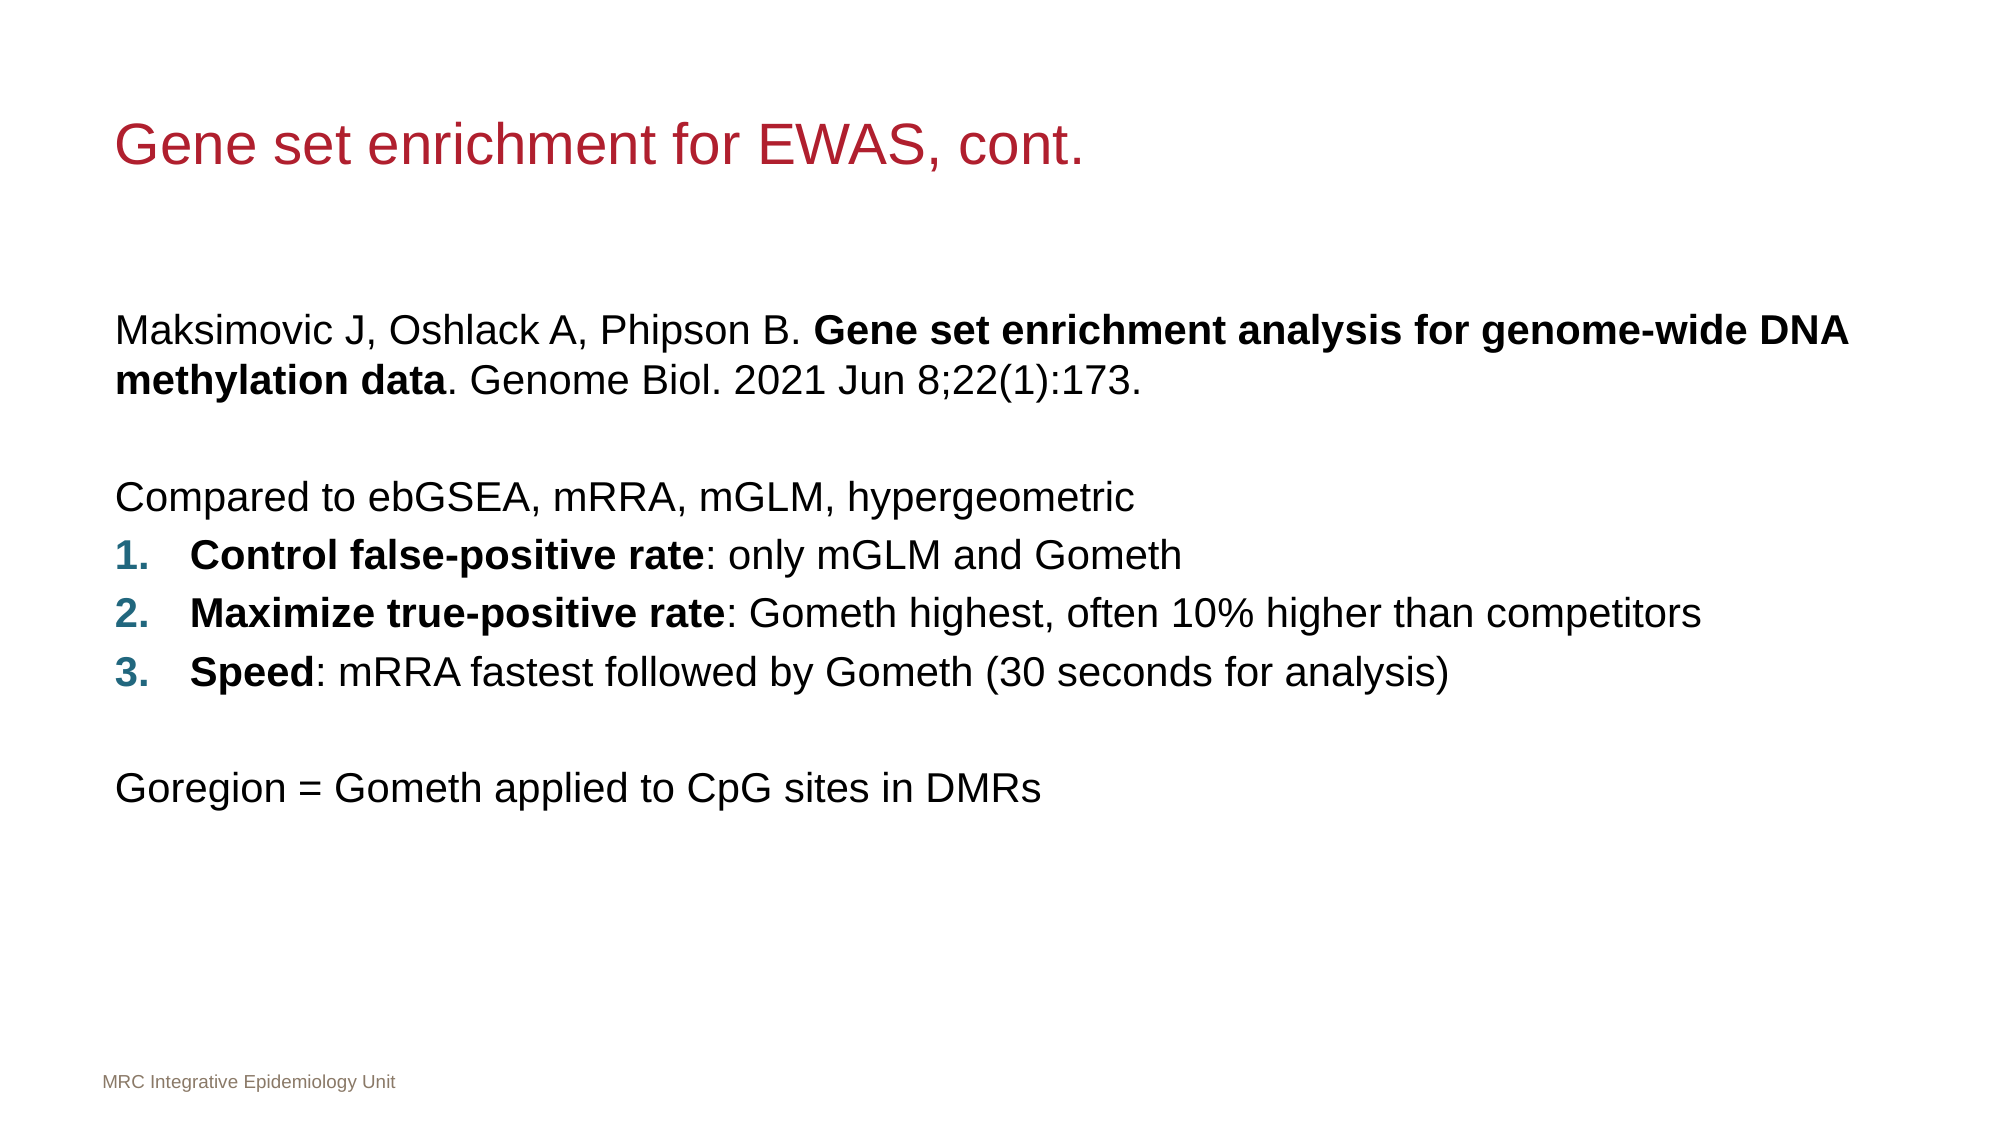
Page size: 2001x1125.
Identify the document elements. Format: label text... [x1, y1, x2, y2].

title Gene set enrichment for EWAS, cont. [99, 74, 1884, 209]
list Maksimovic J, Oshlack A, Phipson B. Gene set enrichment analysis for genome-wide DNA methylation data. Genome Biol. 2021 Jun 8;22(1):173. Compared to ebGSEA, mRRA, mGLM, hypergeometric Control false-positive rate: only mGLM and Gometh Maximize true-positive rate: Gometh highest, often 10% higher than competitors Speed: mRRA fastest followed by Gometh (30 seconds for analysis) Goregion = Gometh applied to CpG sites in DMRs [99, 294, 1884, 1125]
